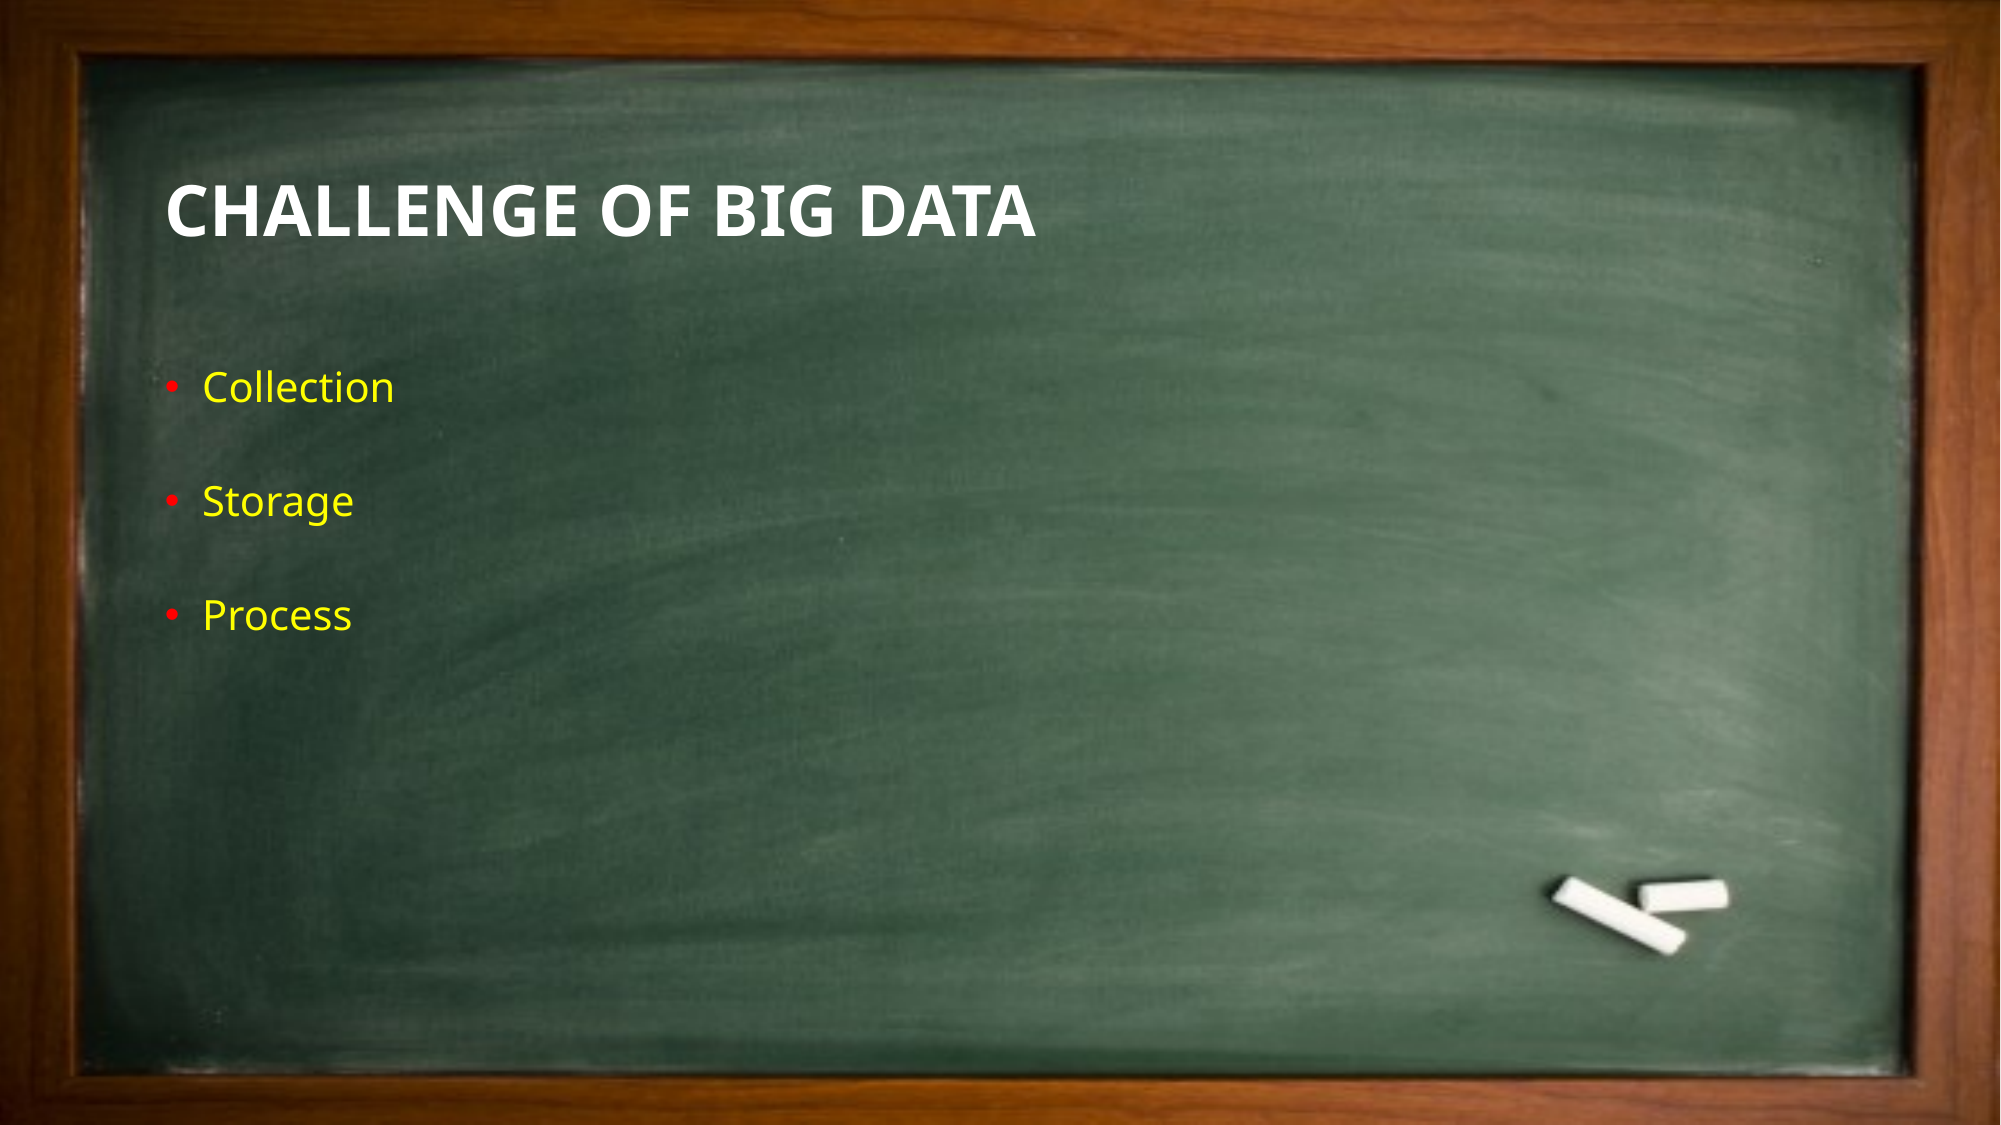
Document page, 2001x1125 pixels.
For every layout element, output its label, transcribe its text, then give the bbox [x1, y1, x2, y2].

picture [0, 0, 2001, 1125]
text_box Challenge of big data [149, 99, 1848, 318]
text_box Collection Storage Process [149, 343, 1848, 950]
